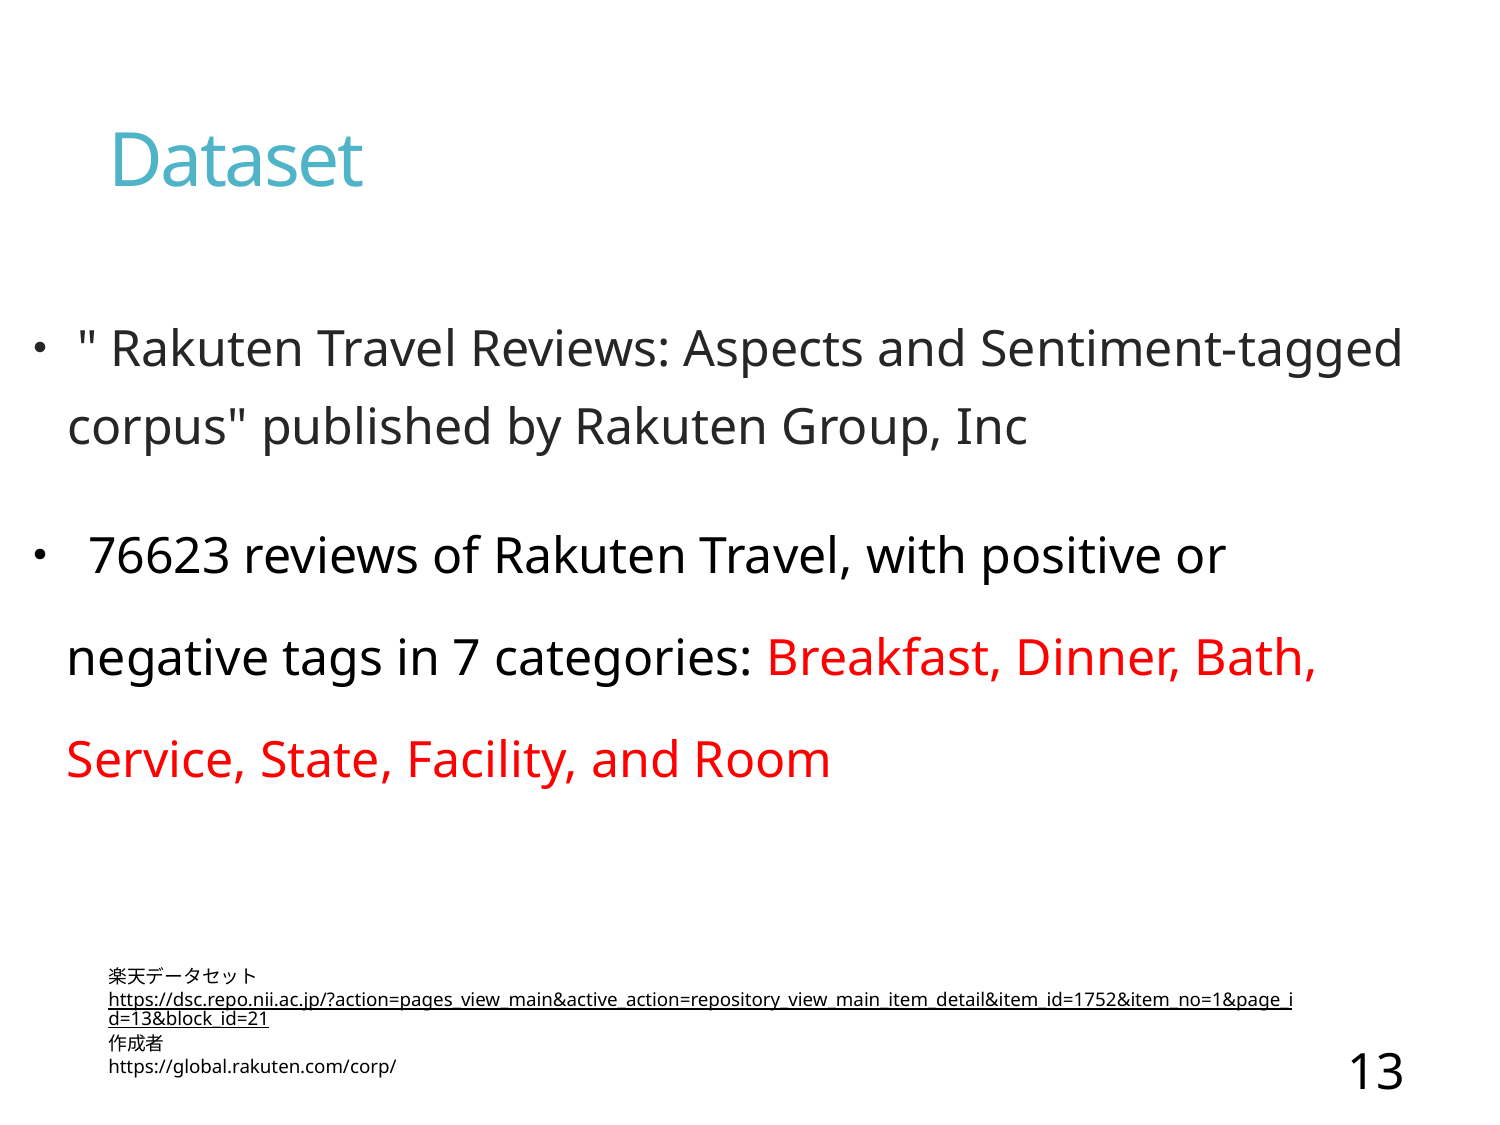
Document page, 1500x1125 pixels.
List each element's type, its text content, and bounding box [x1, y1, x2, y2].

text_box 楽天データセット https://dsc.repo.nii.ac.jp/?action=pages_view_main&active_action=repository_view_main_item_detail&item_id=1752&item_no=1&page_id=13&block_id=21 作成者 https://global.rakuten.com/corp/ [93, 957, 1314, 1066]
list ・" Rakuten Travel Reviews: Aspects and Sentiment-tagged corpus" published by Rakuten Group, Inc ・ 76623 reviews of Rakuten Travel, with positive or negative tags in 7 categories: Breakfast, Dinner, Bath, Service, State, Facility, and Room [0, 318, 1500, 1087]
text_box 13 [1266, 1025, 1420, 1114]
title Dataset [93, 106, 1152, 218]
